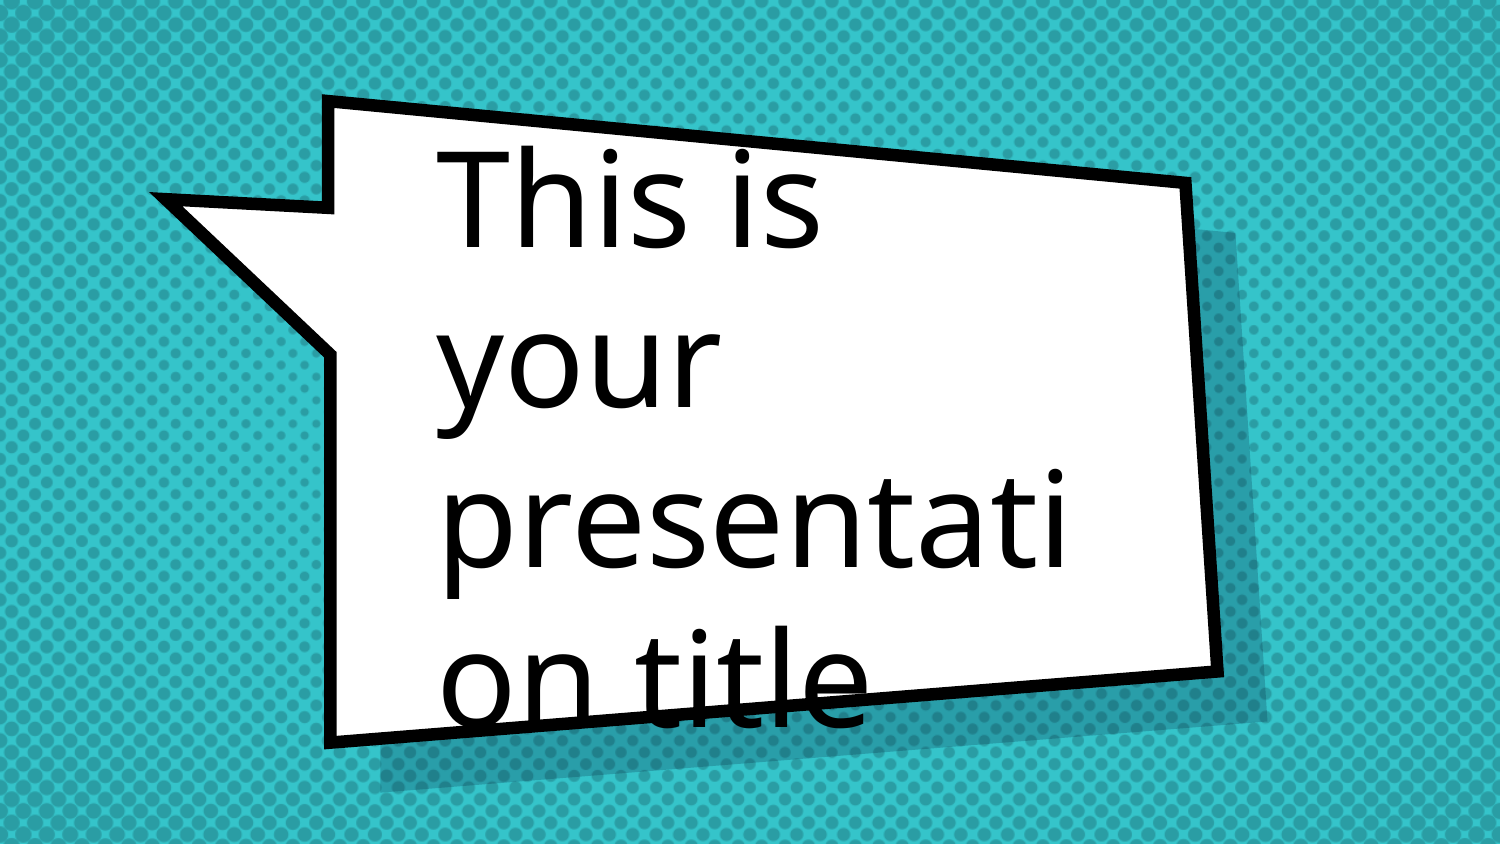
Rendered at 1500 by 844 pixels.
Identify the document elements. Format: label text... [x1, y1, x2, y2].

title This is your presentation title [421, 339, 1123, 530]
